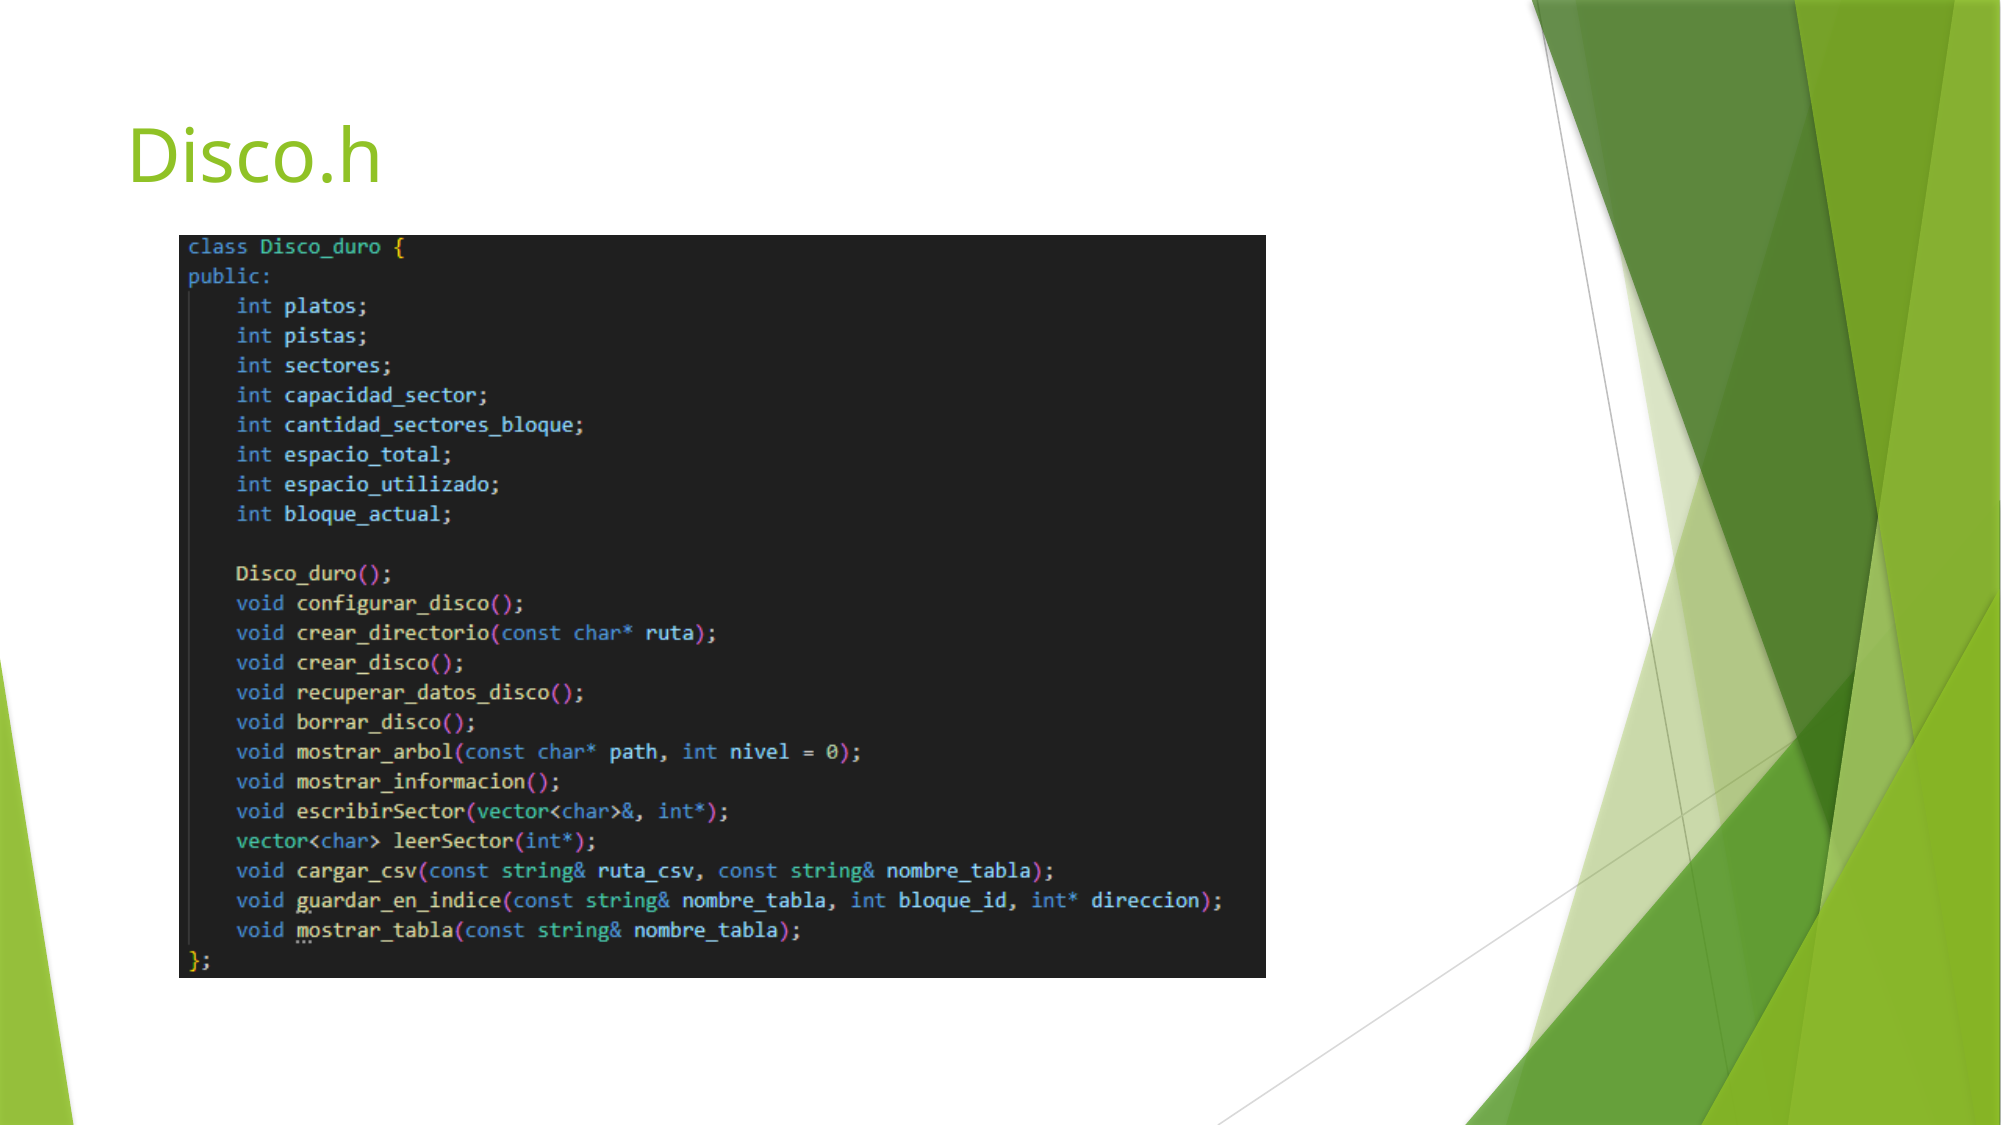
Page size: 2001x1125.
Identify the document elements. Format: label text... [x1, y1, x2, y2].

picture [178, 234, 1267, 979]
title Disco.h [111, 99, 1522, 317]
